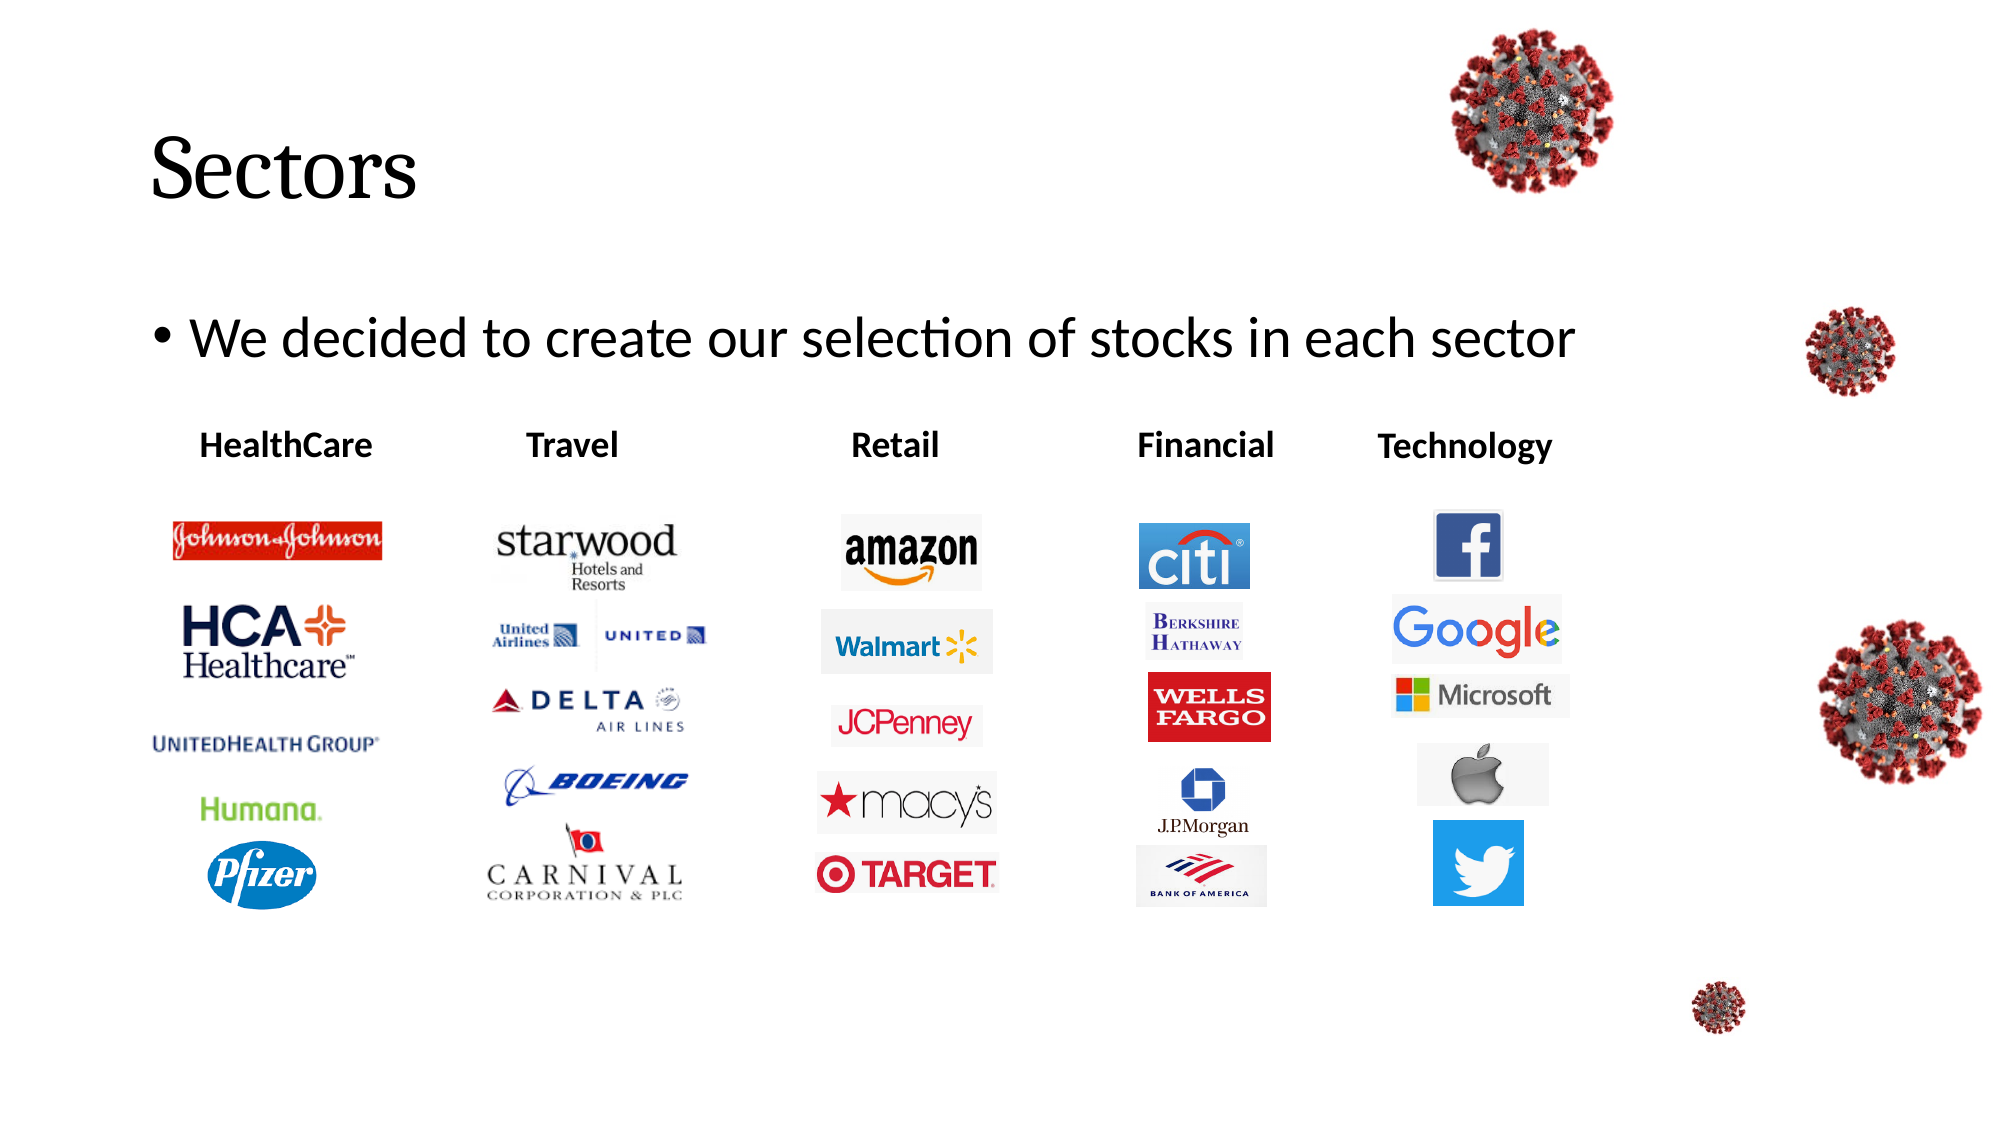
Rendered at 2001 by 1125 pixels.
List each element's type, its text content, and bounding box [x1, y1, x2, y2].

text_box HealthCare [184, 412, 389, 473]
picture [1139, 523, 1250, 589]
picture [814, 852, 1000, 893]
picture [1417, 743, 1549, 806]
picture [475, 821, 688, 907]
picture [1136, 845, 1267, 907]
text_box Technology [1362, 413, 1568, 474]
picture [490, 756, 701, 810]
picture [1440, 14, 1625, 198]
picture [1800, 299, 1901, 399]
picture [491, 683, 701, 741]
picture [1689, 976, 1749, 1036]
picture [1809, 606, 1993, 789]
picture [1392, 594, 1562, 664]
picture [116, 494, 392, 918]
picture [1158, 766, 1250, 838]
picture [1143, 602, 1243, 660]
picture [1433, 509, 1504, 582]
picture [474, 493, 723, 672]
picture [821, 609, 993, 674]
picture [1433, 820, 1524, 906]
text_box Retail [836, 412, 955, 473]
picture [840, 514, 982, 591]
list We decided to create our selection of stocks in each sector [137, 299, 1863, 1014]
picture [831, 705, 984, 747]
picture [817, 771, 998, 834]
title Sectors [137, 59, 1863, 278]
text_box Travel [511, 412, 634, 473]
picture [1391, 674, 1573, 718]
text_box Financial [1122, 412, 1291, 473]
picture [1148, 672, 1271, 742]
